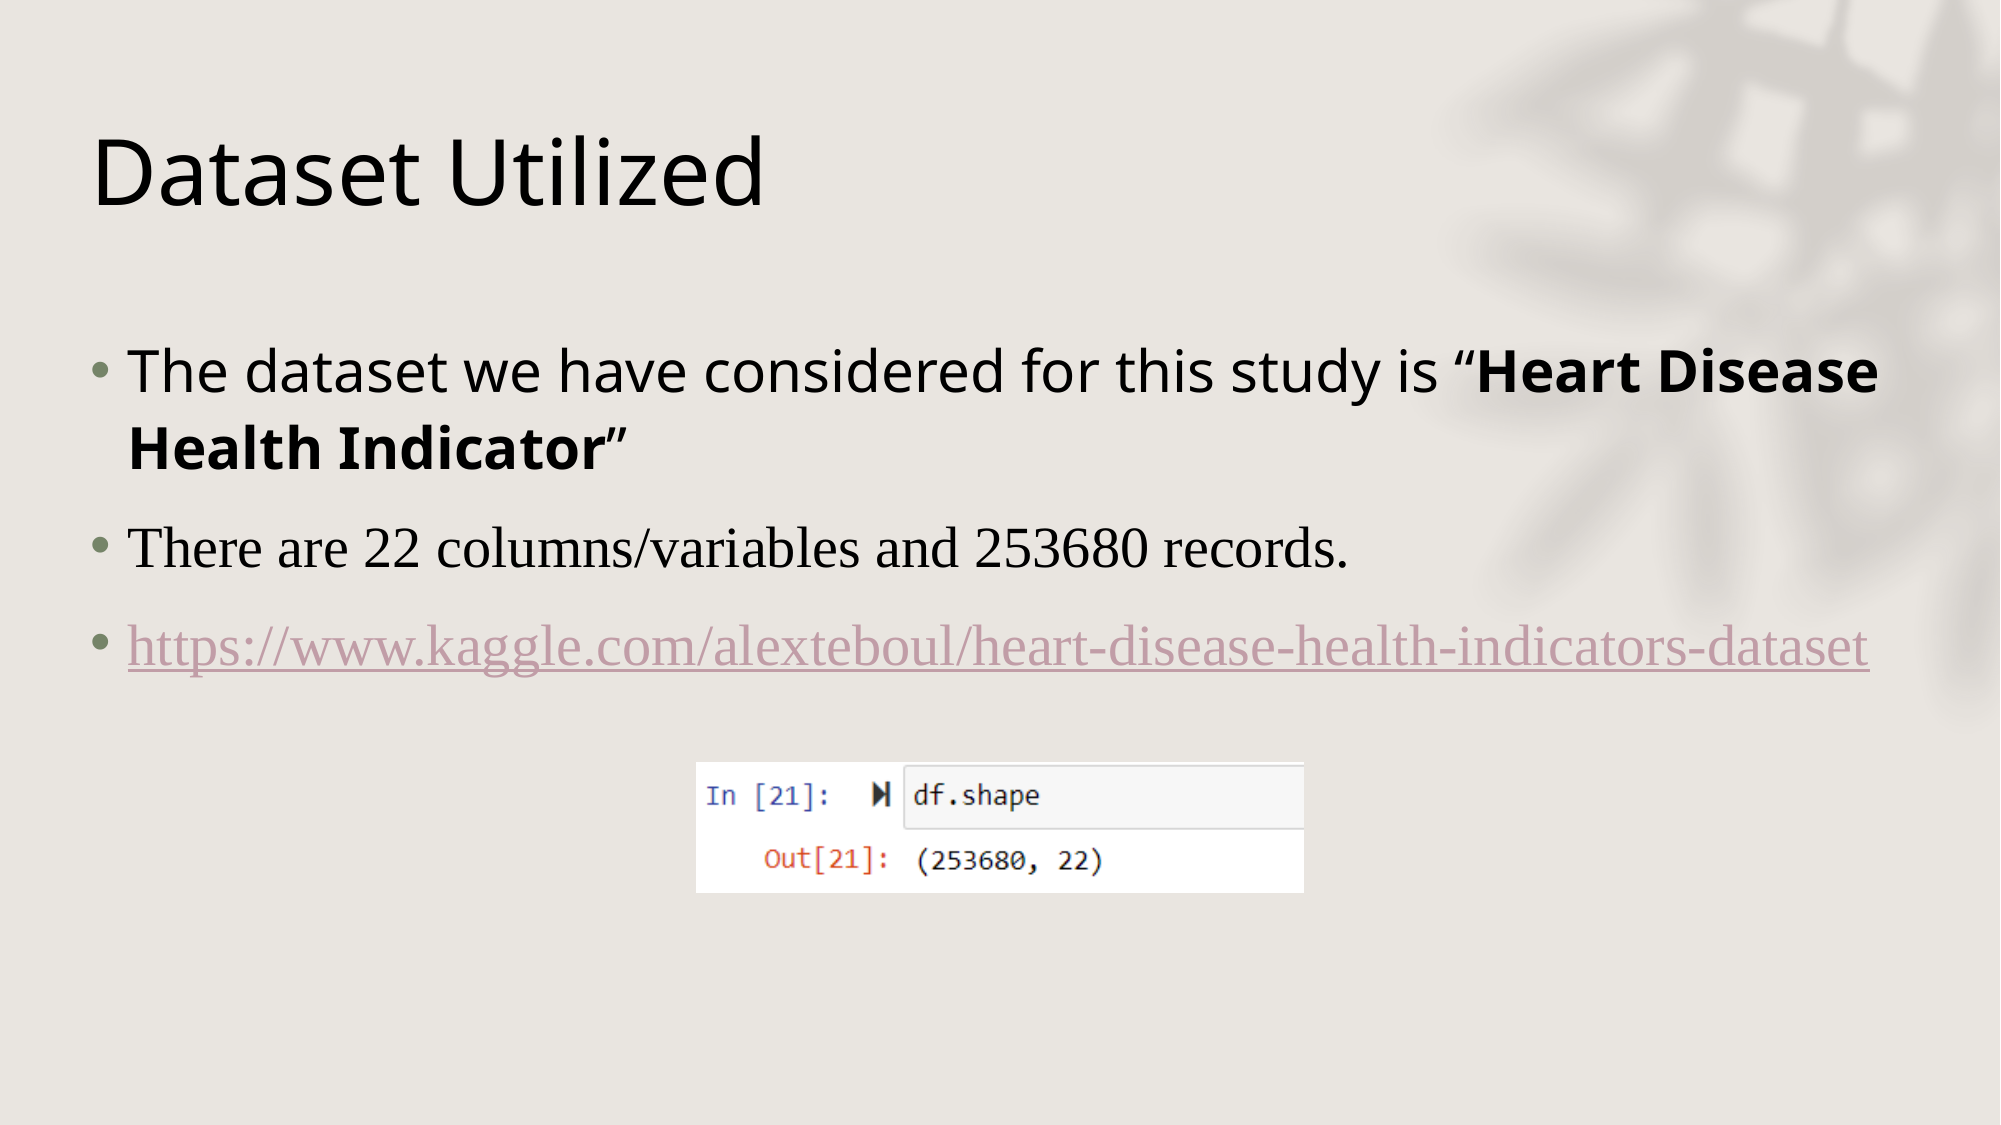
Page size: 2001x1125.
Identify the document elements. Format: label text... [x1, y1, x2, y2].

title Dataset Utilized [75, 60, 1863, 278]
list The dataset we have considered for this study is “Heart Disease Health Indicator” There are 22 columns/variables and 253680 records. https://www.kaggle.com/alexteboul/heart-disease-health-indicators-dataset [75, 319, 1925, 1009]
picture [696, 762, 1304, 893]
